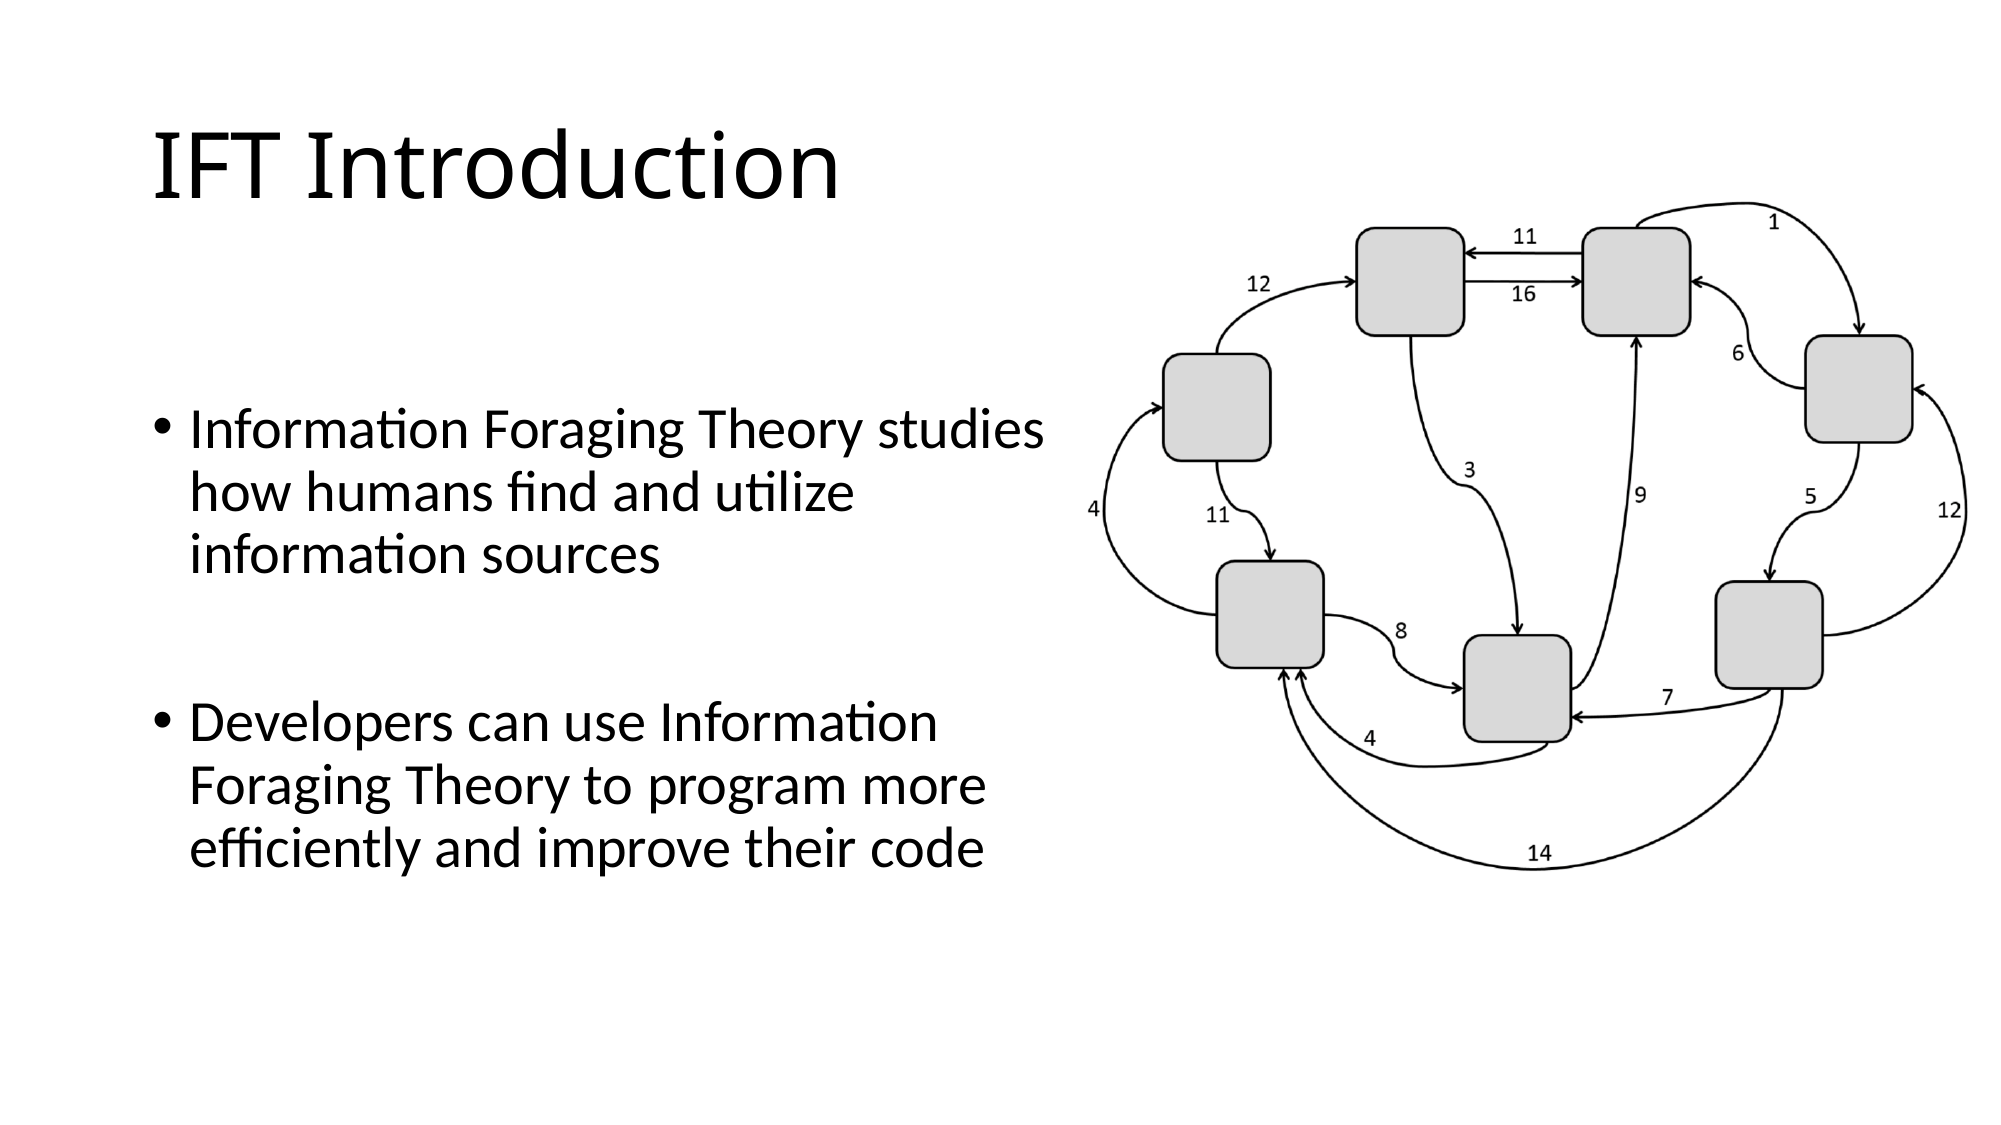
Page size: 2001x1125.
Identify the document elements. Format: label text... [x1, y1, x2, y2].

picture [1070, 189, 1975, 879]
list Information Foraging Theory studies how humans find and utilize information sources Developers can use Information Foraging Theory to program more efficiently and improve their code [137, 299, 1132, 1014]
title IFT Introduction [137, 59, 1863, 278]
